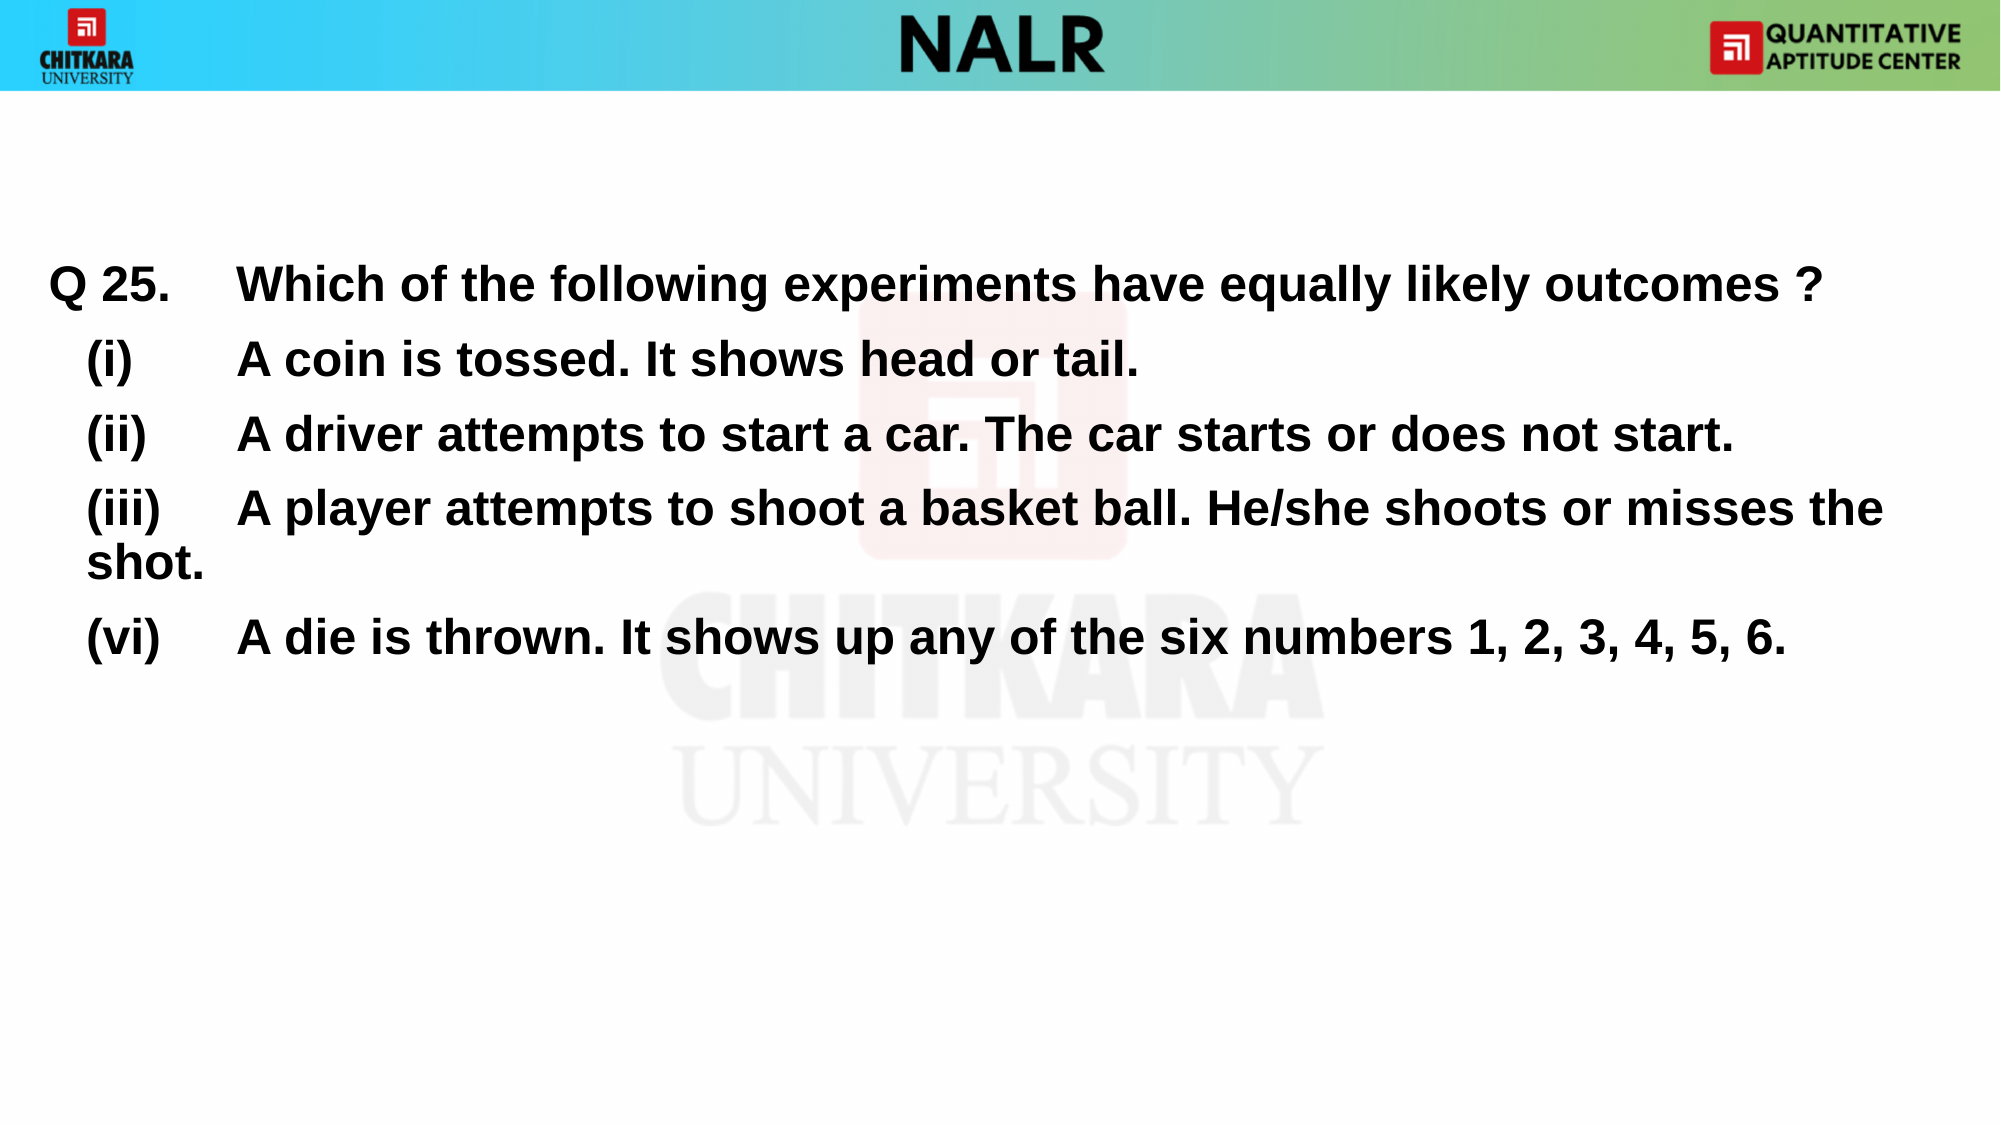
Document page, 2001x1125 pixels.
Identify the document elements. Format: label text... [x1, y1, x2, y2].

list Q 25. Which of the following experiments have equally likely outcomes ? (i) A coin is tossed. It shows head or tail. (ii) A driver attempts to start a car. The car starts or does not start. (iii) A player attempts to shoot a basket ball. He/she shoots or misses the shot. (vi) A die is thrown. It shows up any of the six numbers 1, 2, 3, 4, 5, 6. [33, 175, 1959, 1053]
picture [0, 0, 2001, 1125]
